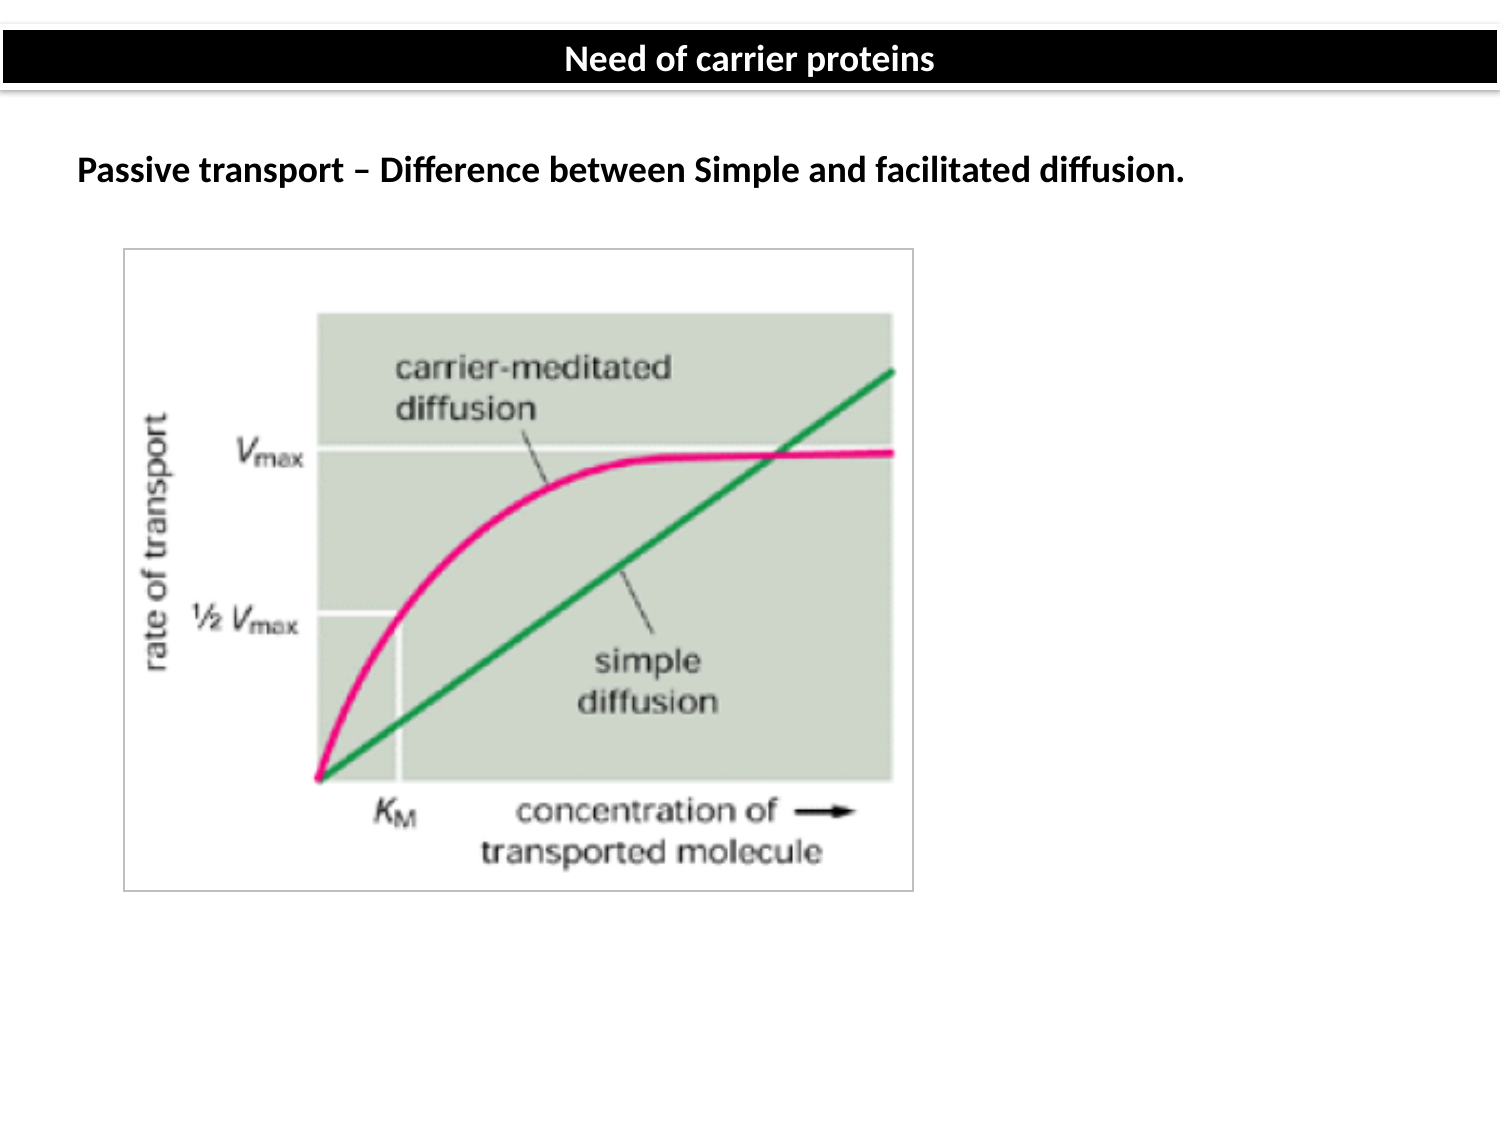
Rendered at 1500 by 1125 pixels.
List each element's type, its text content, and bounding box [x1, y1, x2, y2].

picture [124, 249, 913, 891]
text_box Need of carrier proteins [0, 24, 1500, 90]
text_box Passive transport – Difference between Simple and facilitated diffusion. [62, 137, 1288, 198]
